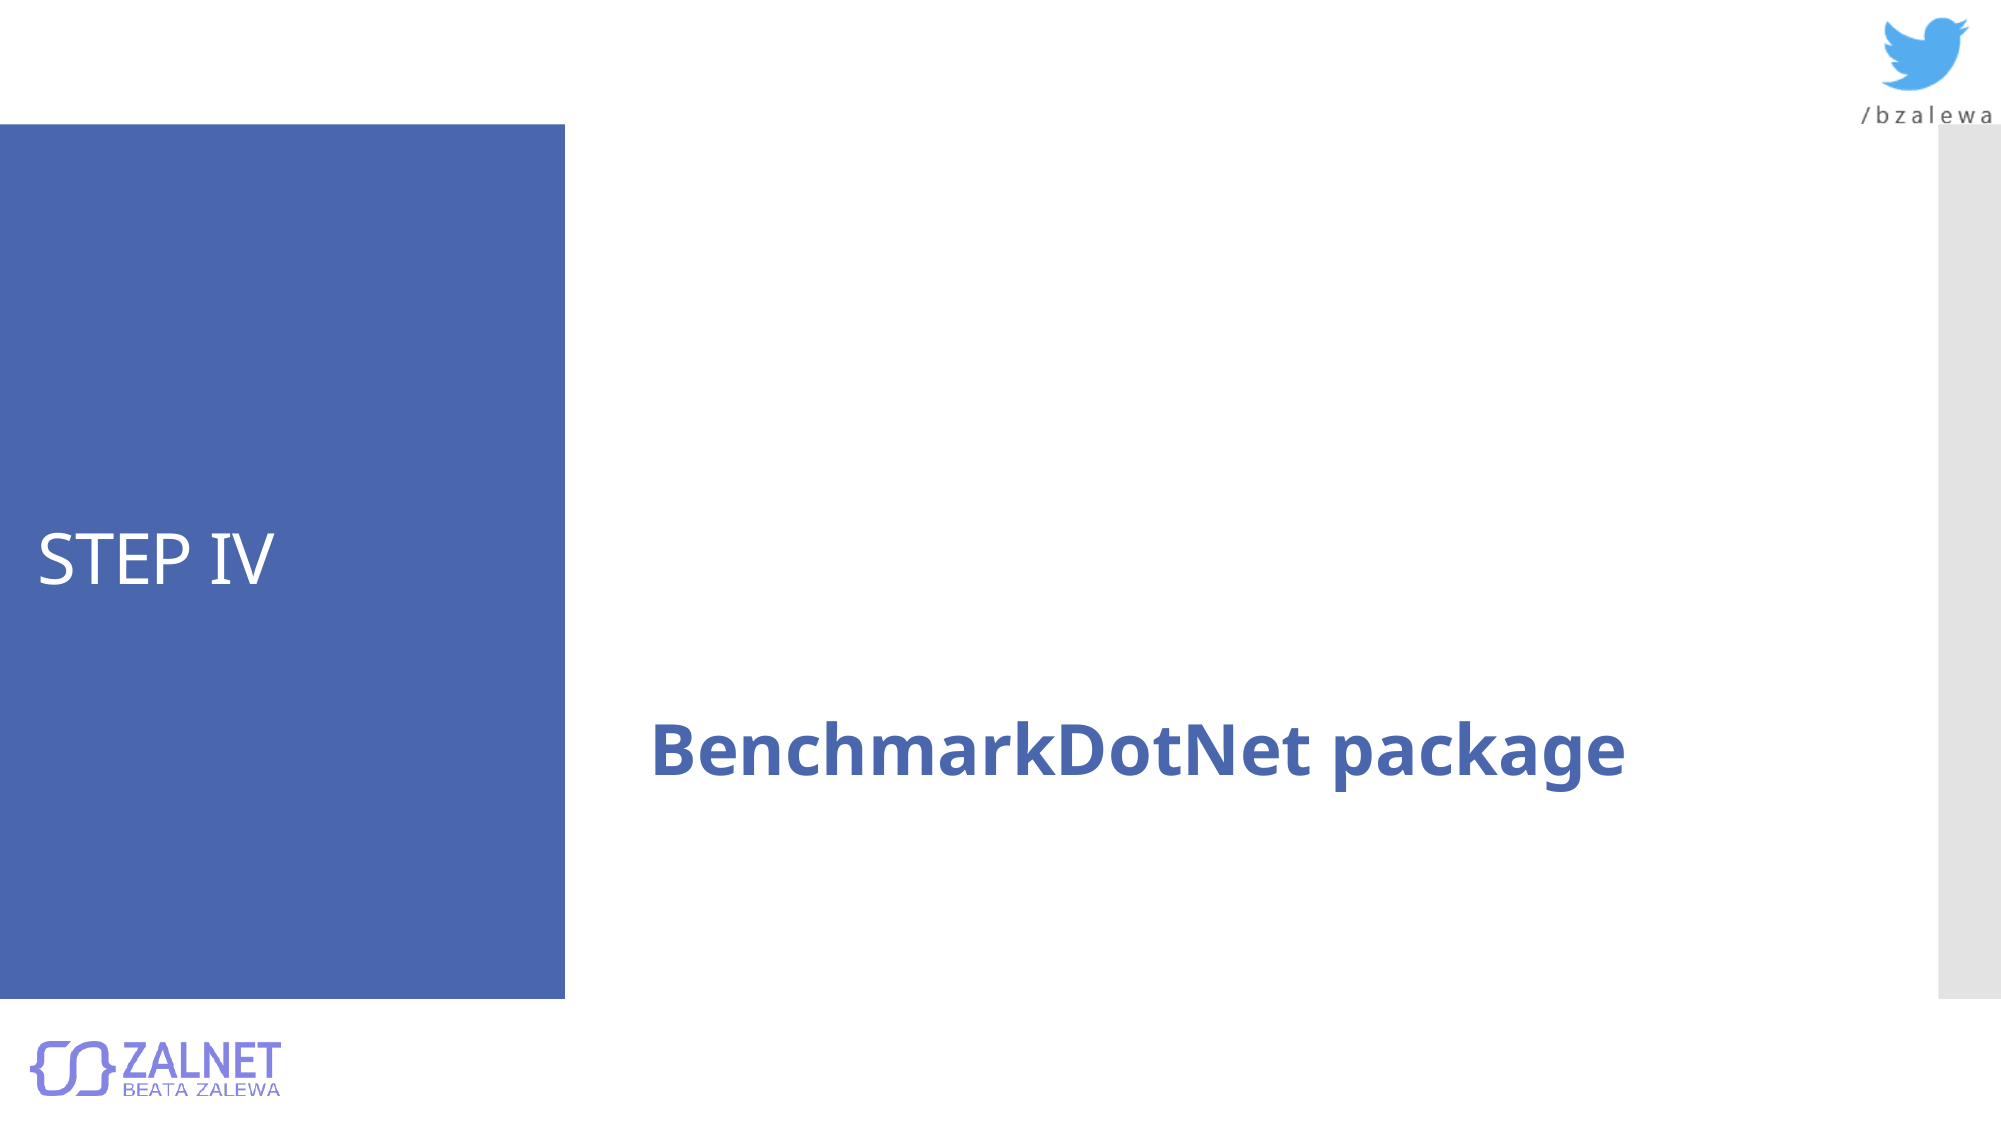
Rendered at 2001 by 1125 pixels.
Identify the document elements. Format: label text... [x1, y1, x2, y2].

title STEP IV [22, 184, 556, 940]
list BenchmarkDotNet package [634, 141, 1835, 982]
picture [29, 1041, 281, 1096]
picture [1844, 12, 1999, 125]
